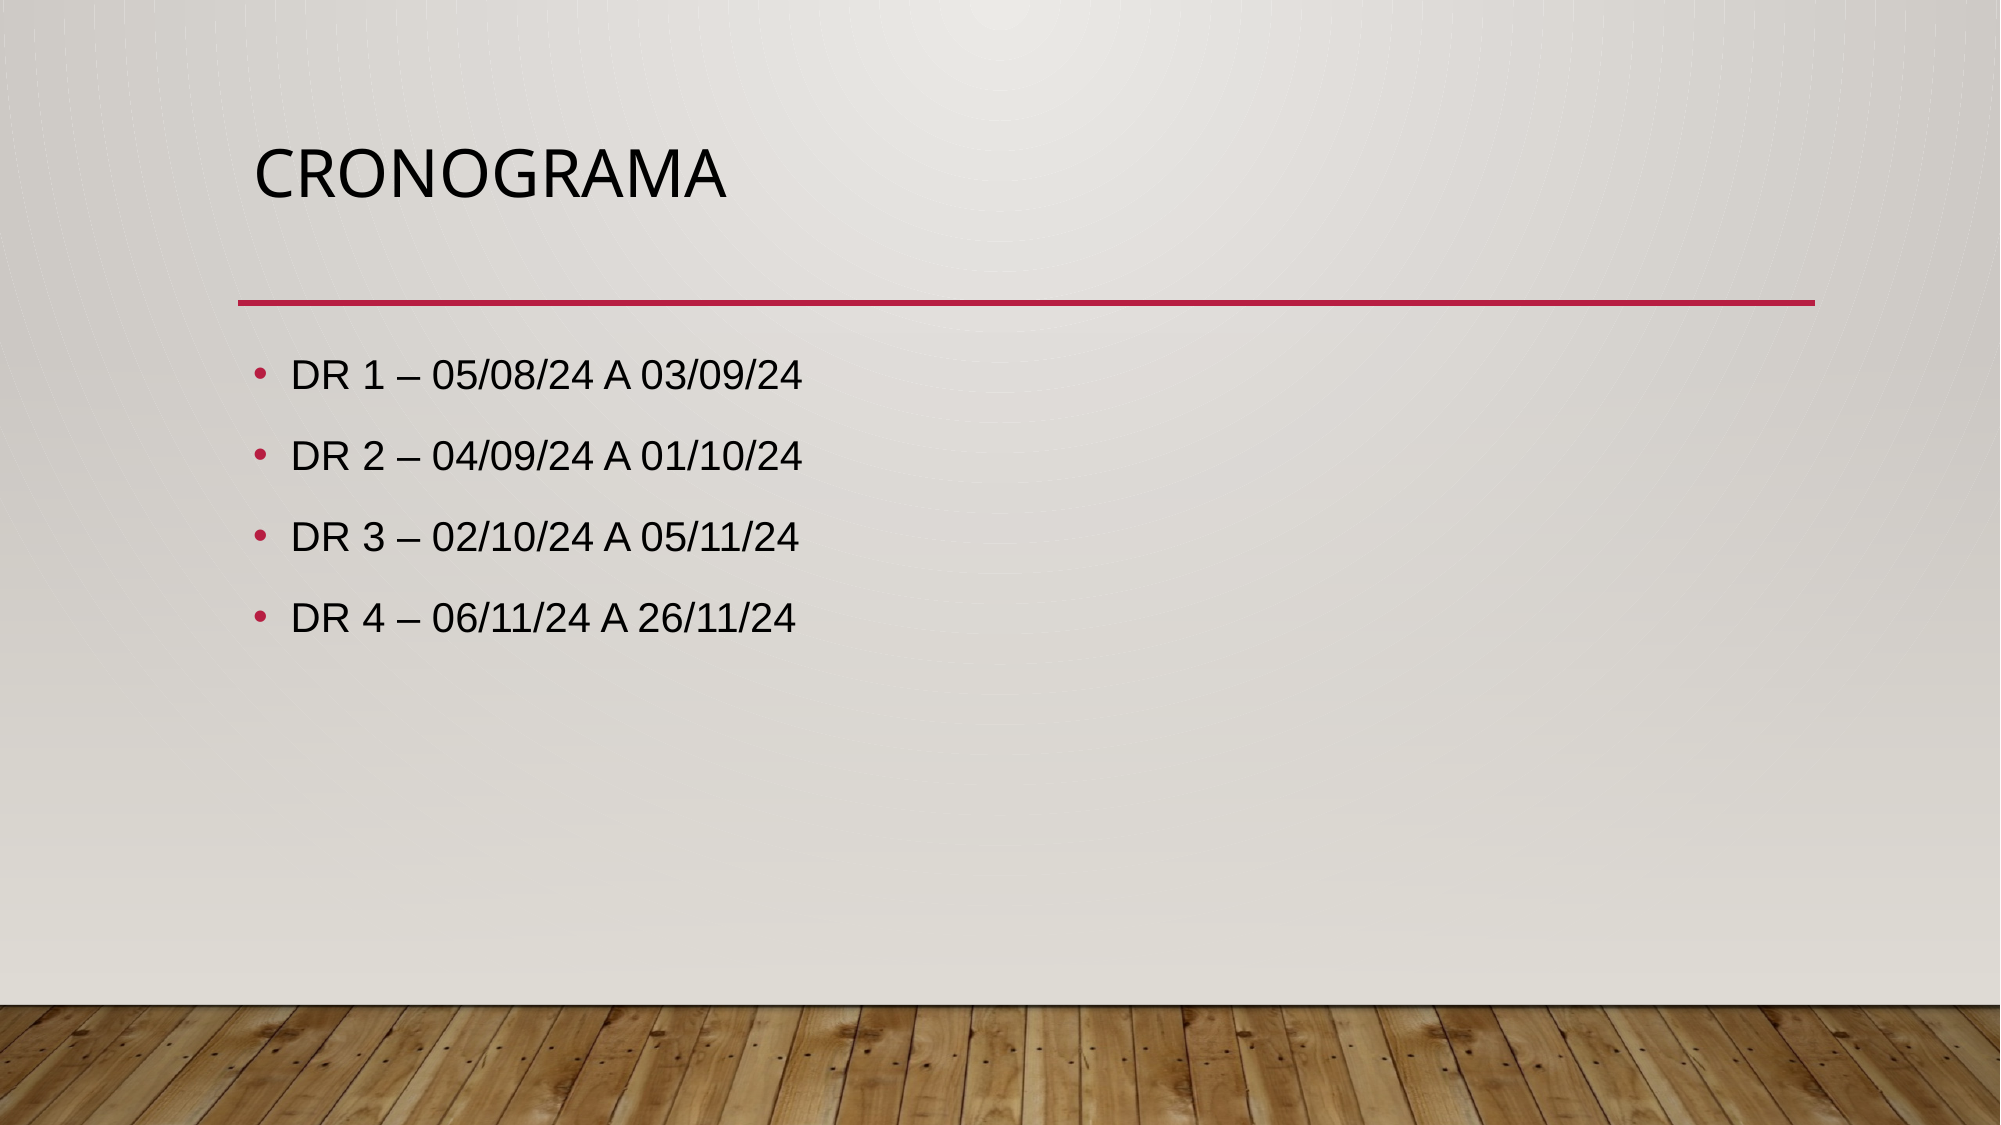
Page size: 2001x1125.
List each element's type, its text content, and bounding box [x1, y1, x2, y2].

title Cronograma [238, 131, 1814, 305]
list DR 1 – 05/08/24 A 03/09/24 DR 2 – 04/09/24 A 01/10/24 DR 3 – 02/10/24 A 05/11/24 DR 4 – 06/11/24 A 26/11/24 [238, 330, 1814, 897]
picture [0, 1005, 2000, 1125]
